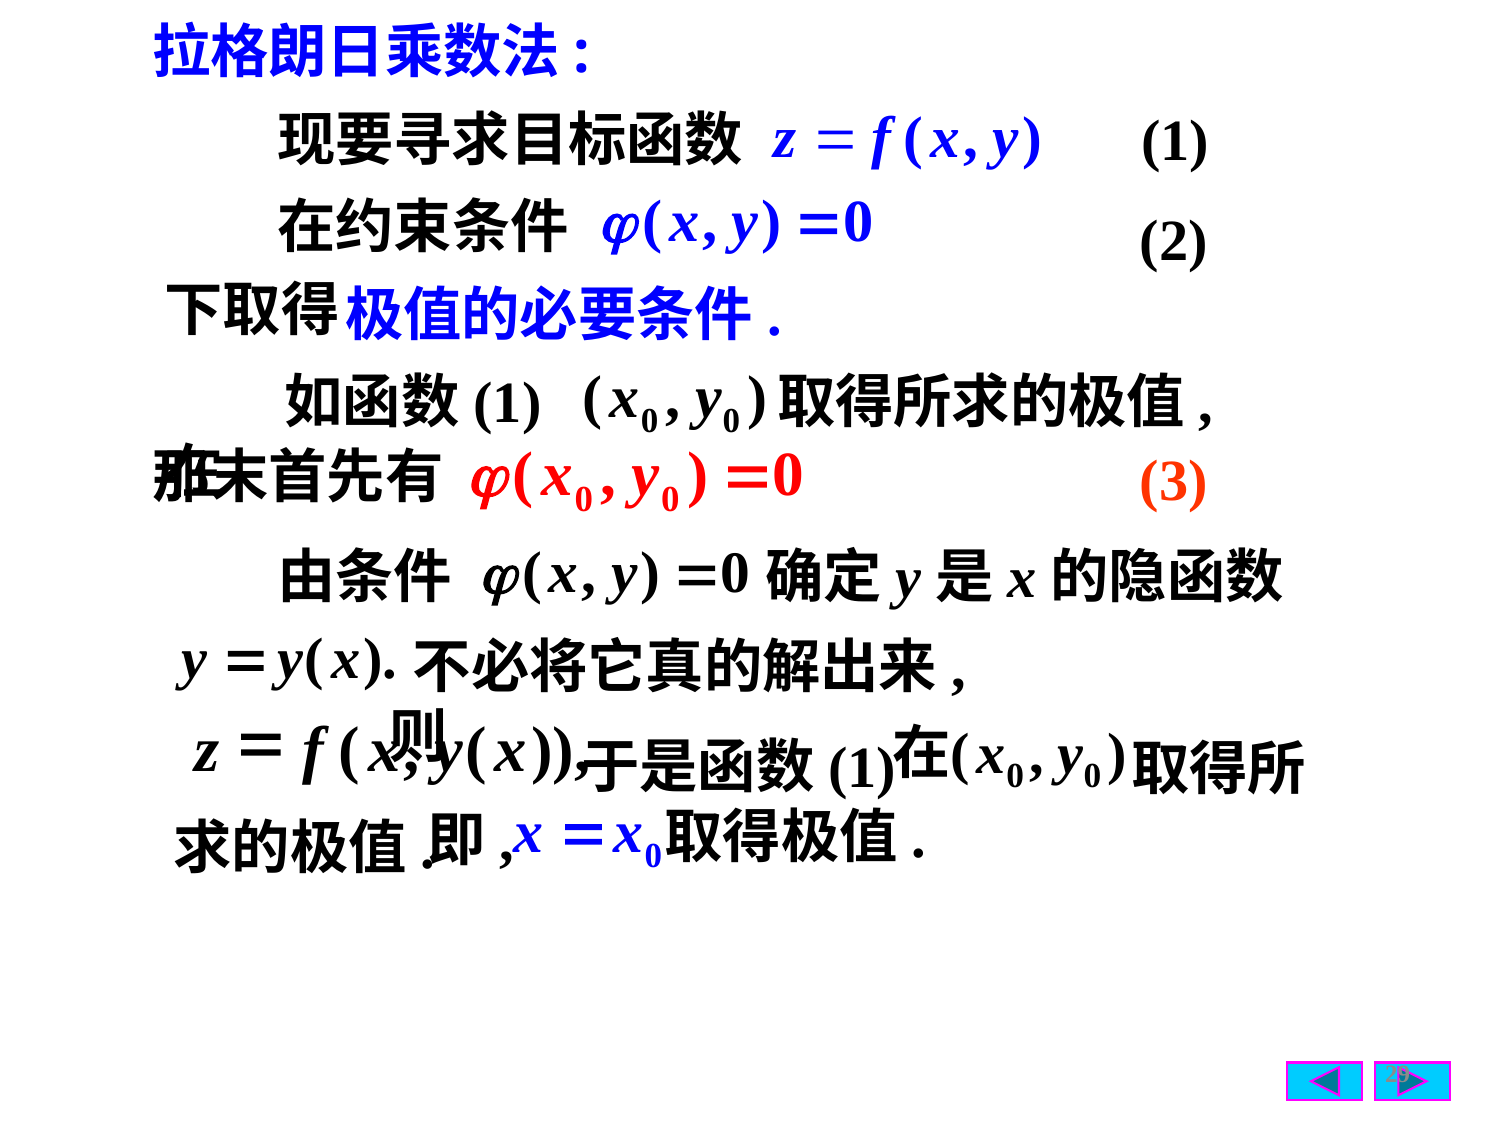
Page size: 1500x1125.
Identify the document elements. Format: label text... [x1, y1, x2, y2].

text_box 拉格朗日乘数法: [137, 7, 638, 92]
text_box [891, 721, 1130, 795]
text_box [462, 432, 838, 533]
text_box 即, [412, 794, 538, 1019]
text_box 取得所 [1116, 702, 1367, 809]
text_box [474, 538, 763, 618]
text_box 不必将它真的解出来,则 [374, 622, 1050, 719]
text_box (3) [1125, 434, 1313, 520]
text_box (2) [1124, 194, 1275, 280]
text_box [174, 698, 591, 786]
text_box 由条件 [262, 532, 469, 617]
text_box 在约束条件 [262, 182, 625, 269]
text_box 于是函数(1) [594, 701, 917, 791]
text_box 取得极值. [676, 791, 1025, 877]
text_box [170, 631, 401, 698]
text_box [574, 356, 776, 431]
text_box 极值的必要条件. [330, 269, 838, 355]
text_box 现要寻求目标函数 [262, 94, 913, 180]
text_box 如函数(1)在 [149, 357, 572, 432]
text_box 下取得 [150, 264, 413, 350]
text_box 求的极值. [158, 781, 459, 888]
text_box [762, 103, 1051, 183]
text_box 确定y是x的隐函数 [767, 532, 1350, 617]
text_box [599, 194, 877, 262]
text_box 取得所求的极值, [776, 357, 1250, 442]
slide_number 29 [1074, 1042, 1425, 1103]
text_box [499, 791, 676, 883]
text_box 那末首先有 [137, 432, 461, 517]
text_box (1) [1126, 94, 1288, 180]
